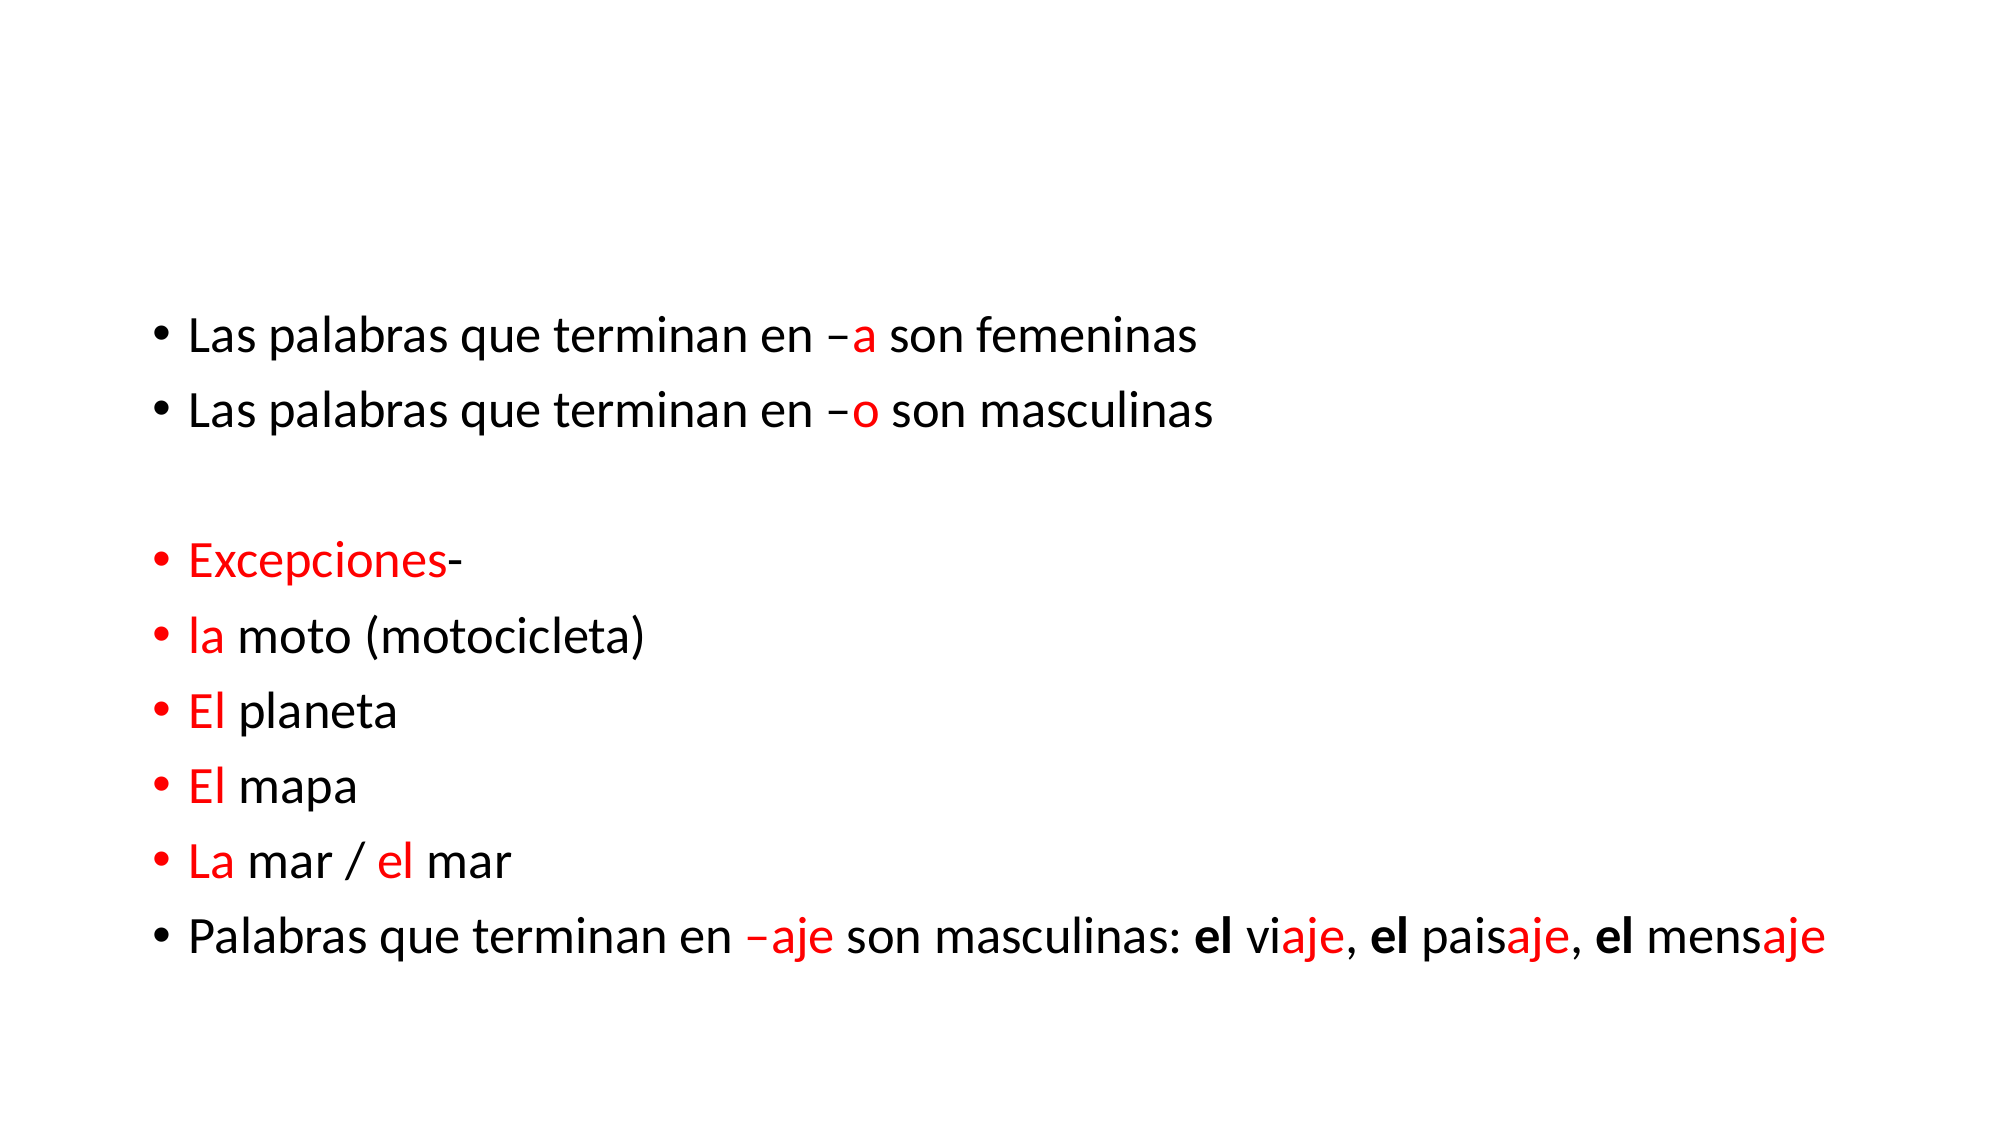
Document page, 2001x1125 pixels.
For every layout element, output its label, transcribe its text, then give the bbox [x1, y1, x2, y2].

list Las palabras que terminan en –a son femeninas Las palabras que terminan en –o son masculinas Excepciones- la moto (motocicleta) El planeta El mapa La mar / el mar Palabras que terminan en –aje son masculinas: el viaje, el paisaje, el mensaje [137, 299, 1863, 1014]
